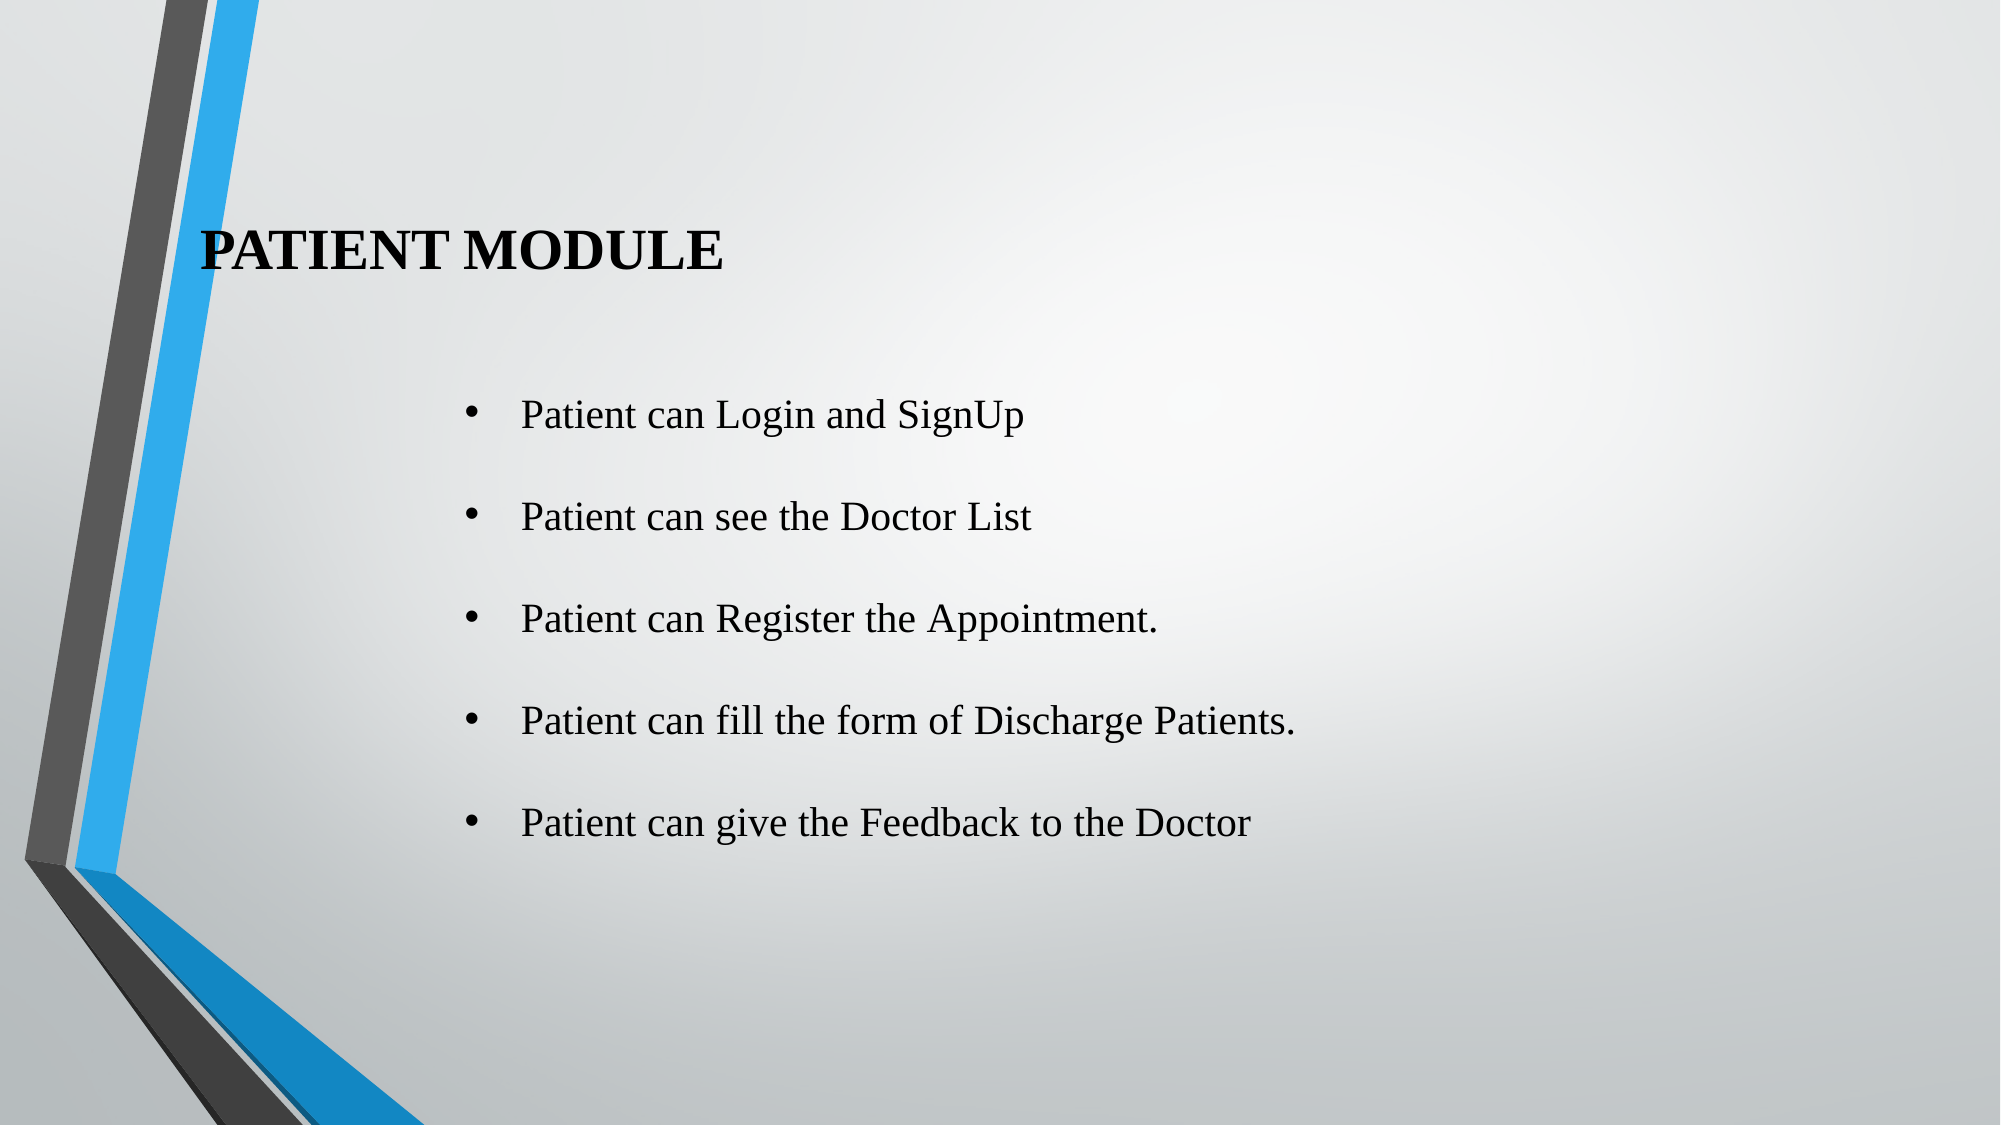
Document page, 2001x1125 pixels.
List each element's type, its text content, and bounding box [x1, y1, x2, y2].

text_box Patient can Login and SignUp Patient can see the Doctor List Patient can Register the Appointment. Patient can fill the form of Discharge Patients. Patient can give the Feedback to the Doctor [462, 384, 1382, 845]
title PATIENT MODULE [0, 149, 1022, 344]
